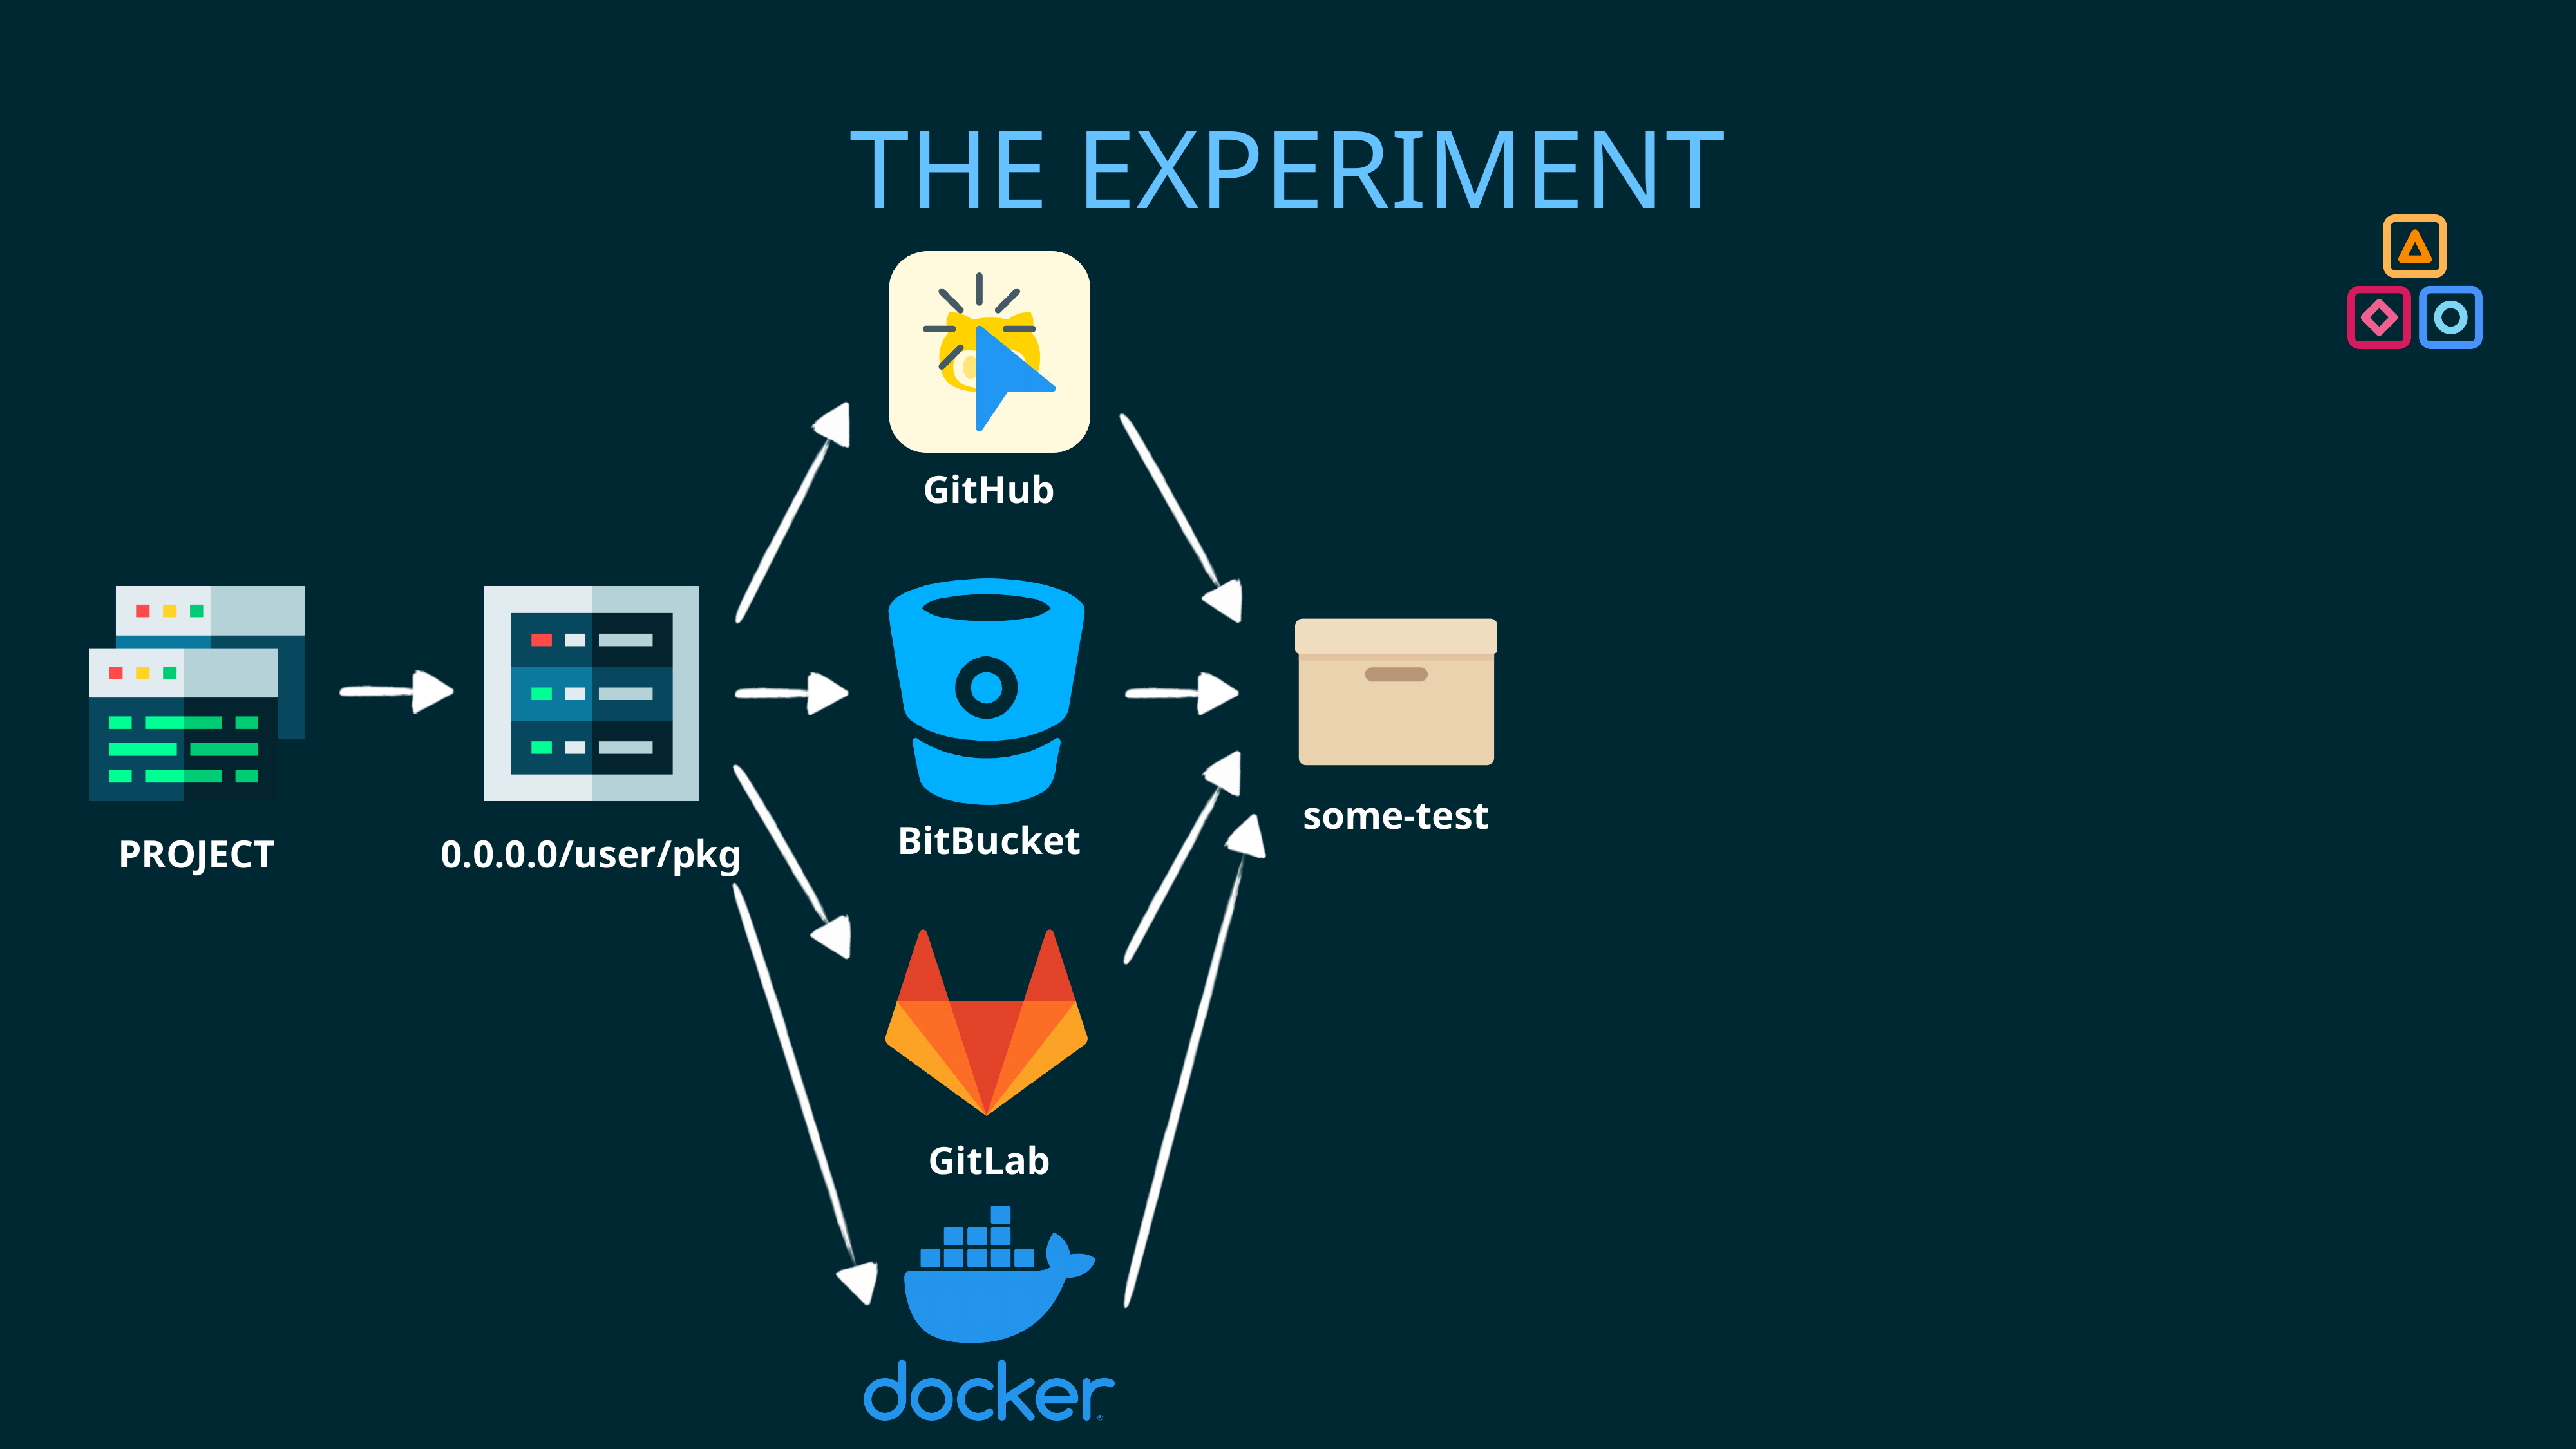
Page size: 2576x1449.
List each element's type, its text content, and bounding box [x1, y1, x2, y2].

picture [109, 743, 176, 755]
picture [991, 1206, 1010, 1223]
picture [968, 1228, 987, 1245]
picture [999, 1360, 1034, 1420]
picture [698, 840, 717, 867]
picture [1054, 849, 1062, 854]
picture [735, 672, 849, 715]
picture [921, 1249, 940, 1267]
picture [991, 1249, 1010, 1267]
picture [889, 252, 1090, 452]
picture [732, 883, 878, 1305]
picture [1066, 835, 1079, 854]
picture [958, 1379, 993, 1420]
picture [485, 587, 699, 800]
picture [90, 649, 278, 800]
picture [1054, 835, 1063, 845]
picture [116, 587, 304, 635]
picture [1030, 1146, 1048, 1174]
picture [733, 764, 851, 960]
picture [958, 1146, 963, 1150]
picture [987, 1148, 1002, 1173]
text_box BitBucket [889, 809, 1089, 855]
picture [1015, 1249, 1034, 1267]
picture [1036, 1379, 1078, 1420]
picture [968, 1150, 981, 1174]
picture [720, 847, 739, 876]
picture [675, 847, 694, 876]
title The experiment [750, 118, 1826, 255]
picture [1083, 1379, 1114, 1420]
text_box 0.0.0.0/user/pkg [433, 822, 750, 883]
picture [991, 1228, 1010, 1245]
picture [1124, 813, 1266, 1309]
picture [968, 1249, 987, 1267]
picture [2383, 215, 2447, 278]
picture [944, 1249, 963, 1267]
text_box PROJECT [110, 822, 283, 883]
picture [911, 1379, 952, 1420]
picture [1006, 1153, 1023, 1174]
picture [1296, 619, 1497, 765]
picture [2420, 286, 2482, 348]
picture [2348, 286, 2410, 348]
text_box some-test [1295, 793, 1497, 844]
picture [109, 717, 131, 728]
picture [735, 402, 850, 624]
picture [864, 1360, 905, 1420]
picture [944, 1228, 963, 1245]
picture [905, 1233, 1095, 1343]
picture [931, 1147, 952, 1174]
picture [1125, 672, 1239, 715]
picture [1119, 413, 1243, 623]
picture [886, 930, 1087, 1115]
picture [901, 840, 911, 853]
picture [339, 670, 454, 713]
picture [109, 770, 131, 782]
picture [958, 1154, 963, 1173]
text_box GitHub [916, 457, 1063, 518]
picture [1123, 750, 1241, 965]
